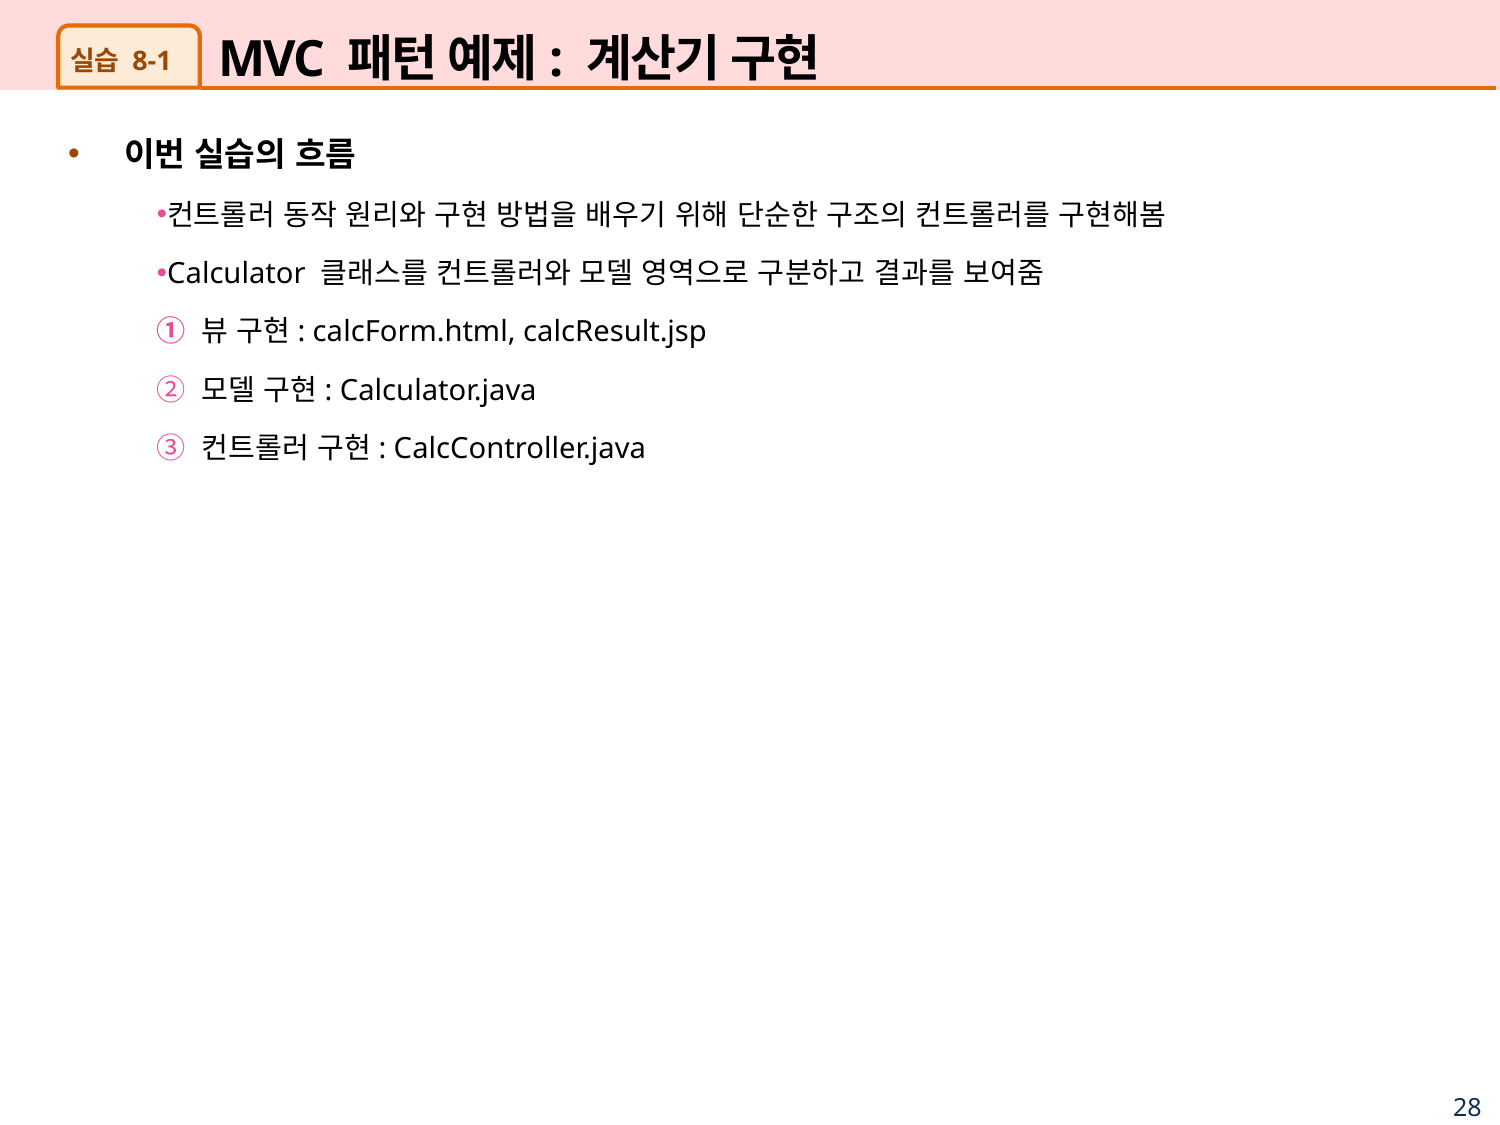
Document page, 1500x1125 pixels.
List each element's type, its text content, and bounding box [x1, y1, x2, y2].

title MVC 패턴 예제: 계산기 구현 [203, 19, 1365, 97]
list 이번 실습의 흐름 컨트롤러 동작 원리와 구현 방법을 배우기 위해 단순한 구조의 컨트롤러를 구현해봄 Calculator 클래스를 컨트롤러와 모델 영역으로 구분하고 결과를 보여줌 뷰 구현: calcForm.html, calcResult.jsp 모델 구현: Calculator.java 컨트롤러 구현: CalcController.java [53, 125, 1425, 1005]
text_box 실습 8-1 [55, 35, 206, 83]
